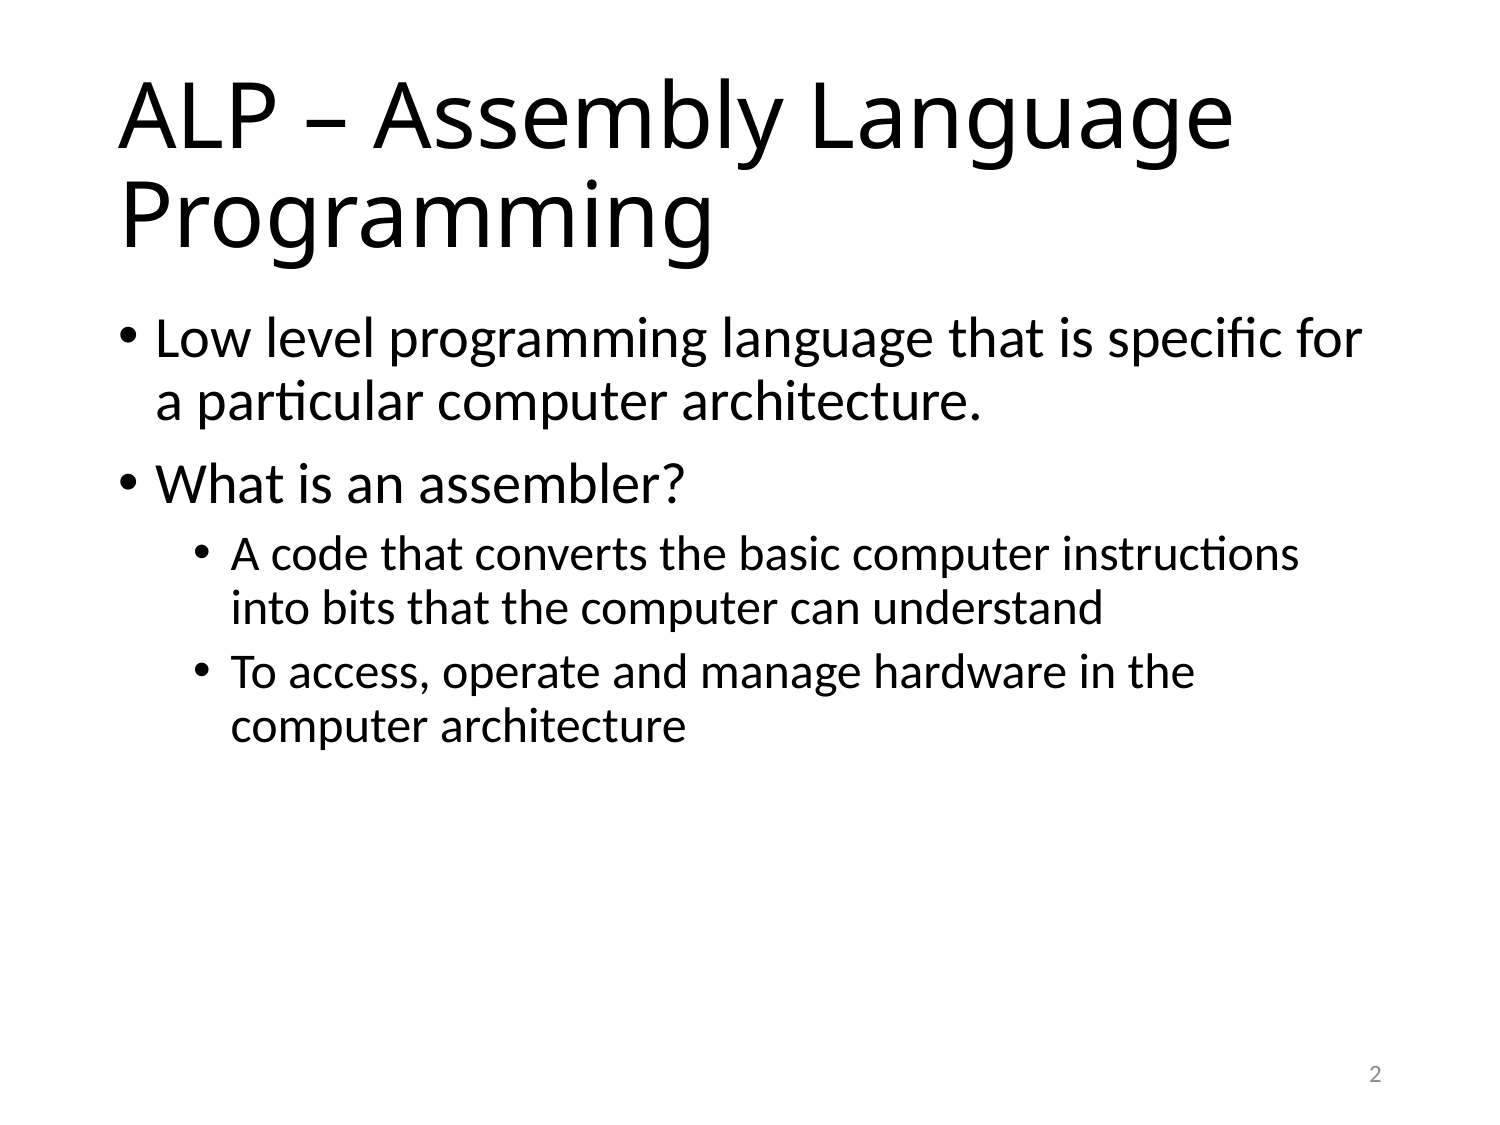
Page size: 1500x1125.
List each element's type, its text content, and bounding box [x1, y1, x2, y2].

title ALP – Assembly Language Programming [103, 59, 1397, 278]
list Low level programming language that is specific for a particular computer architecture. What is an assembler? A code that converts the basic computer instructions into bits that the computer can understand To access, operate and manage hardware in the computer architecture [103, 299, 1397, 1014]
slide_number 2 [1059, 1042, 1397, 1103]
